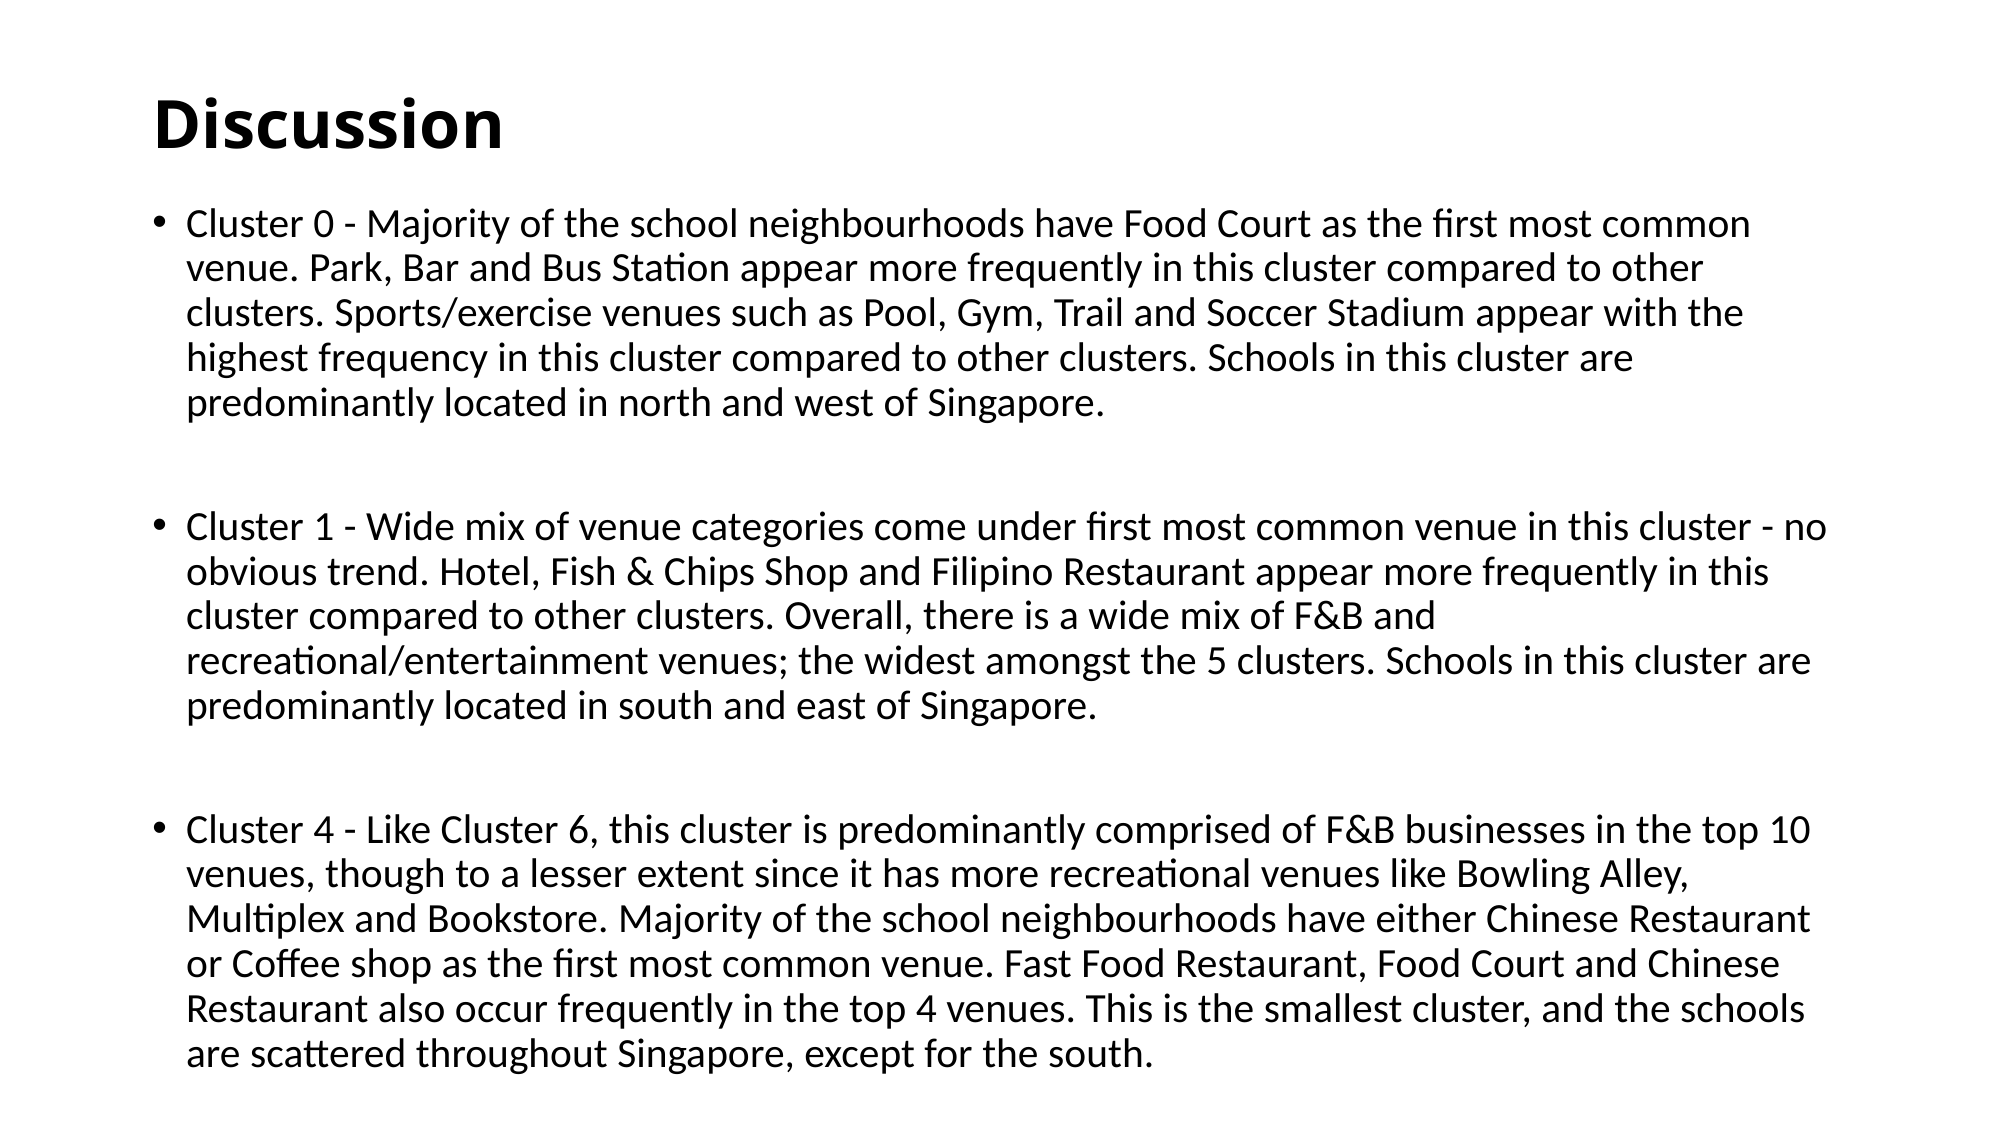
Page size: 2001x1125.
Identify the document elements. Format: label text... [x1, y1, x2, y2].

title Discussion [137, 59, 1863, 193]
list Cluster 0 - Majority of the school neighbourhoods have Food Court as the first most common venue. Park, Bar and Bus Station appear more frequently in this cluster compared to other clusters. Sports/exercise venues such as Pool, Gym, Trail and Soccer Stadium appear with the highest frequency in this cluster compared to other clusters. Schools in this cluster are predominantly located in north and west of Singapore. Cluster 1 - Wide mix of venue categories come under first most common venue in this cluster - no obvious trend. Hotel, Fish & Chips Shop and Filipino Restaurant appear more frequently in this cluster compared to other clusters. Overall, there is a wide mix of F&B and recreational/entertainment venues; the widest amongst the 5 clusters. Schools in this cluster are predominantly located in south and east of Singapore. Cluster 4 - Like Cluster 6, this cluster is predominantly comprised of F&B businesses in the top 10 venues, though to a lesser extent since it has more recreational venues like Bowling Alley, Multiplex and Bookstore. Majority of the school neighbourhoods have either Chinese Restaurant or Coffee shop as the first most common venue. Fast Food Restaurant, Food Court and Chinese Restaurant also occur frequently in the top 4 venues. This is the smallest cluster, and the schools are scattered throughout Singapore, except for the south. [137, 193, 1863, 1085]
